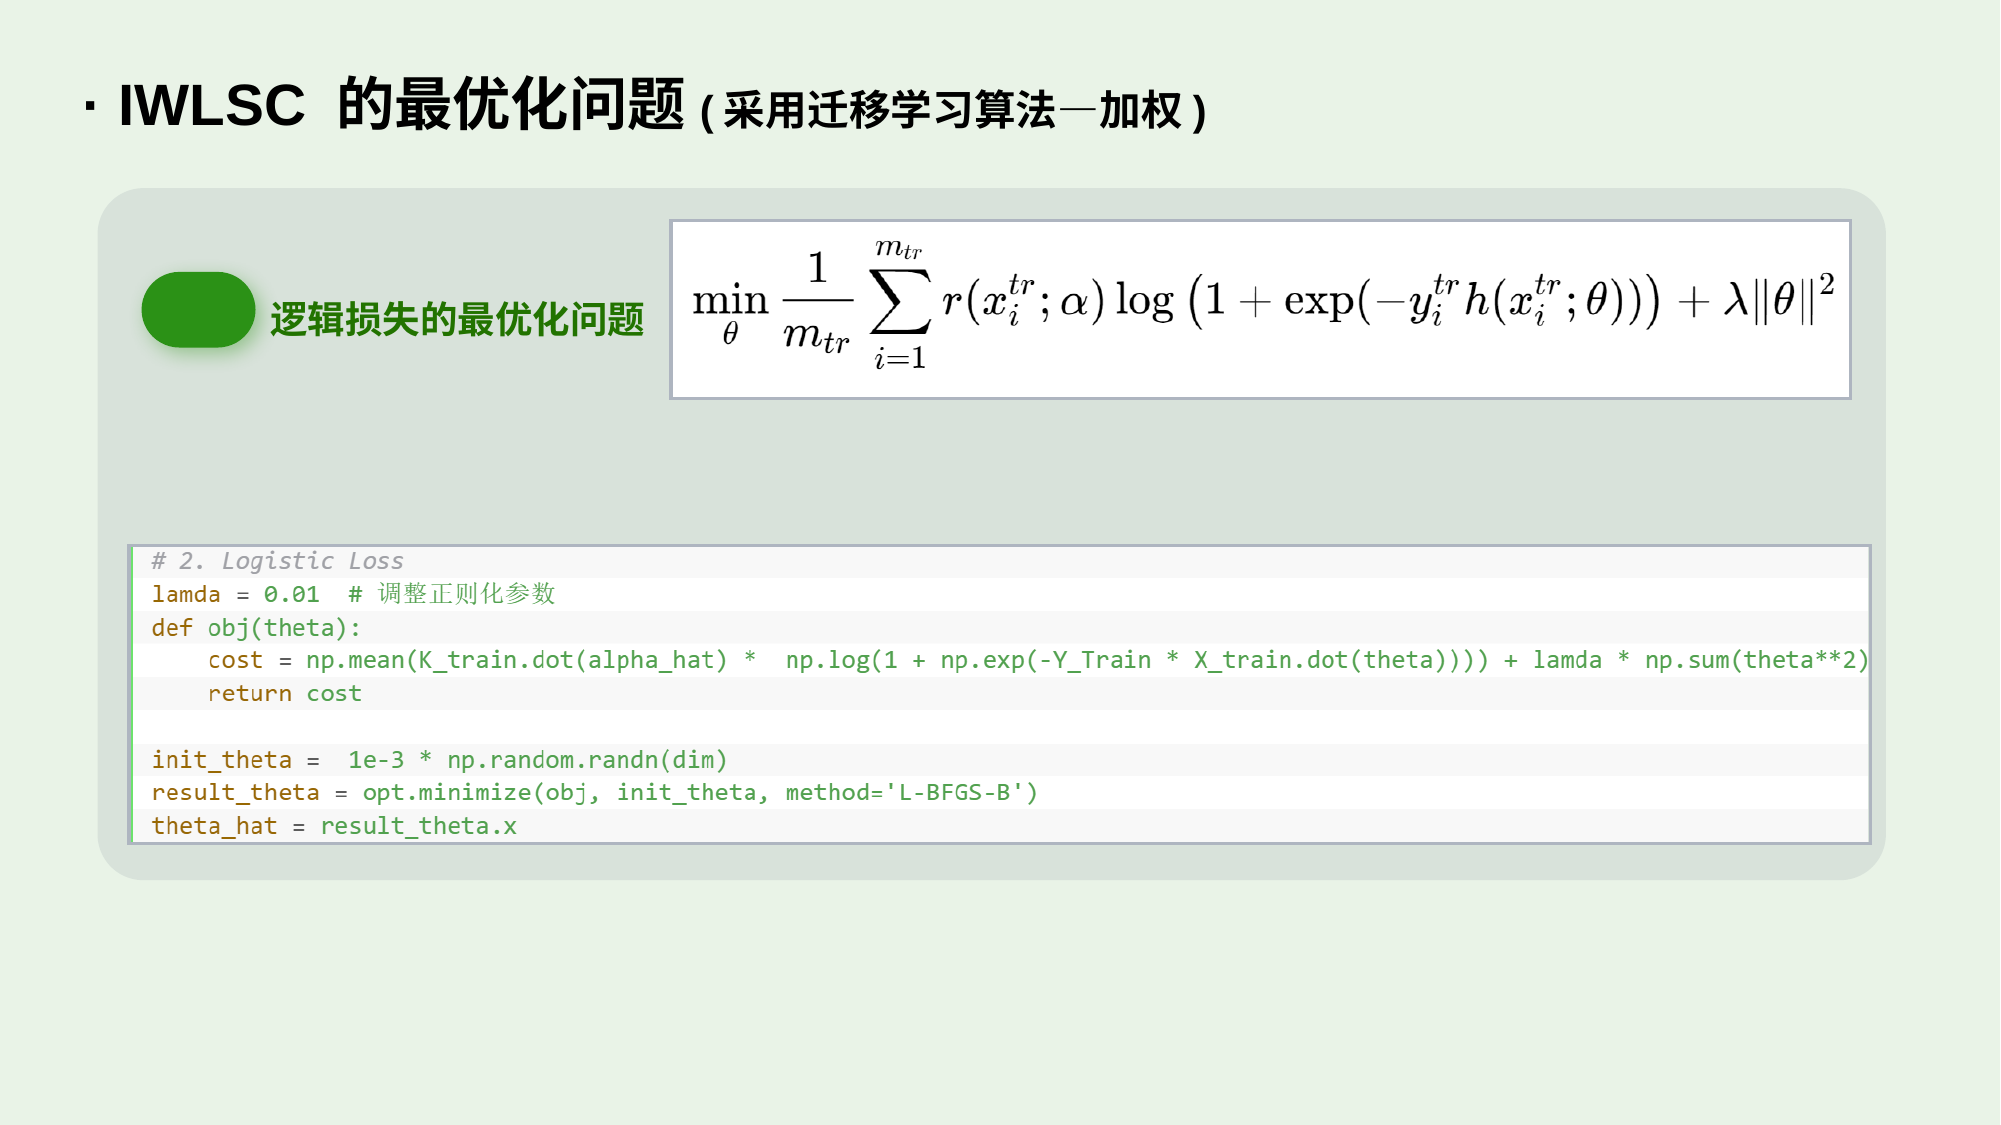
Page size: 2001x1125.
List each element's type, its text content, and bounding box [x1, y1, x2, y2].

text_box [97, 188, 1886, 881]
picture [130, 547, 1870, 842]
title · IWLSC 的最优化问题(采用迁移学习算法—加权) [67, 52, 1850, 145]
picture [672, 222, 1850, 397]
